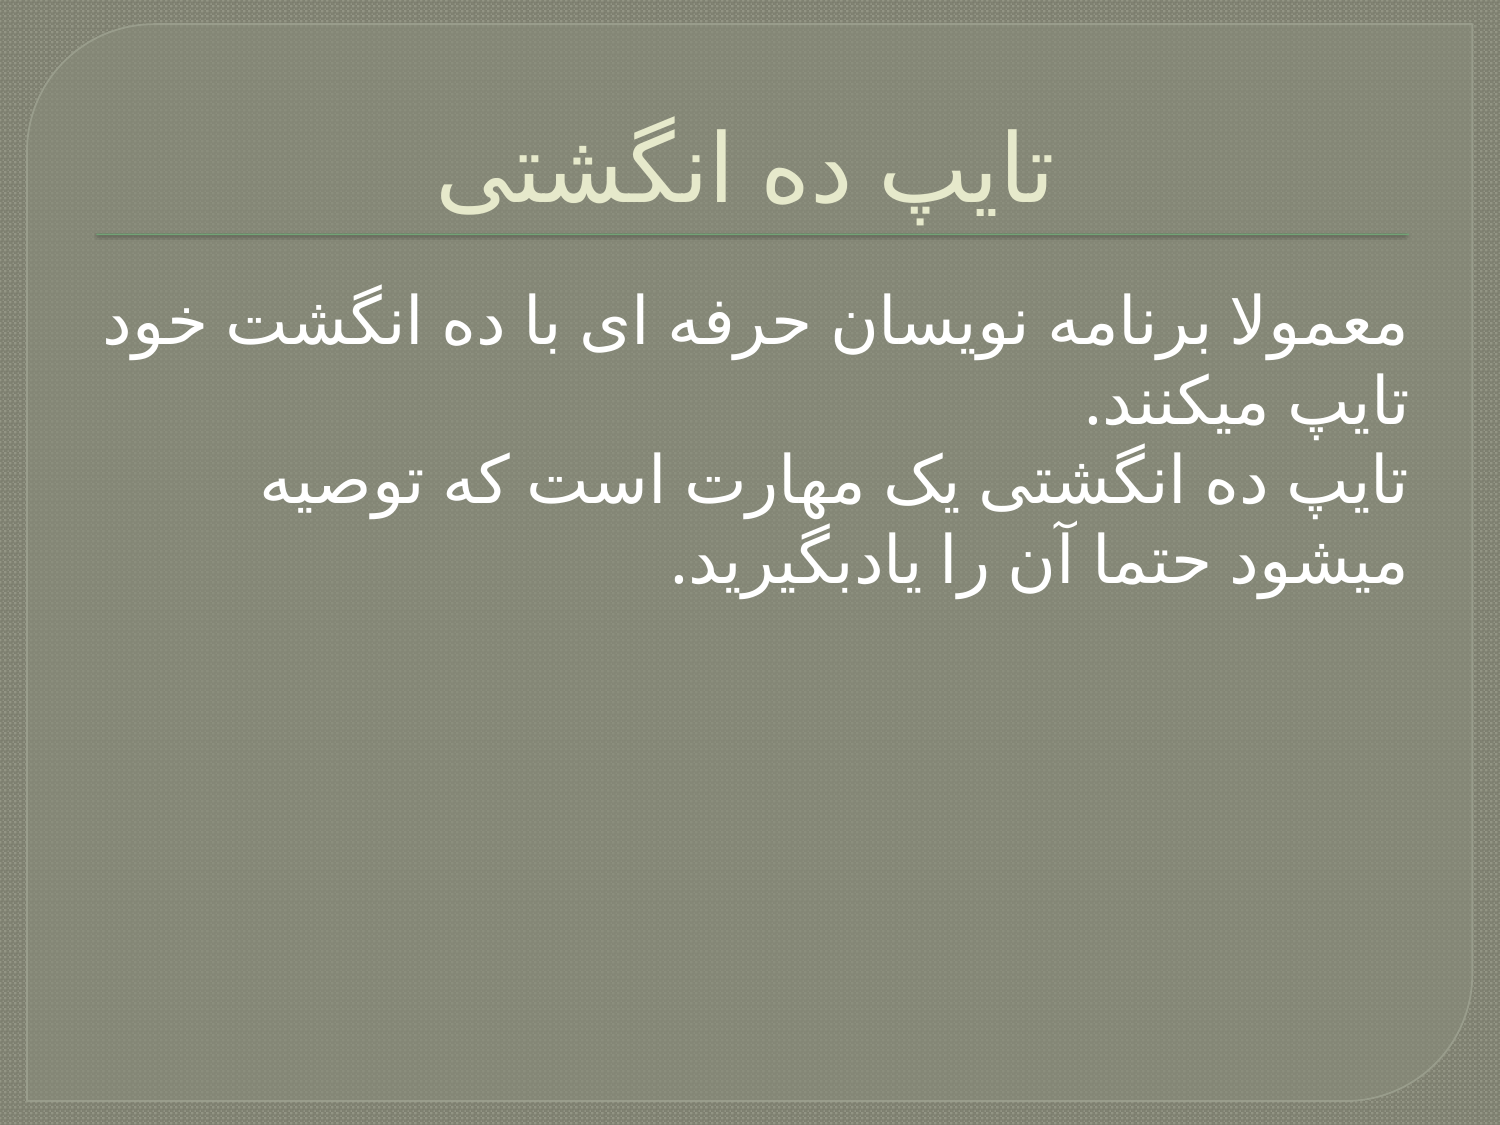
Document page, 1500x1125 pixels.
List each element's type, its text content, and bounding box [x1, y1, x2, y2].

title تایپ ده انگشتی [75, 41, 1425, 230]
list معمولا برنامه نویسان حرفه ای با ده انگشت خود تایپ میکنند. تایپ ده انگشتی یک مهارت است که توصیه میشود حتما آن را یادبگیرید. [75, 270, 1425, 1013]
